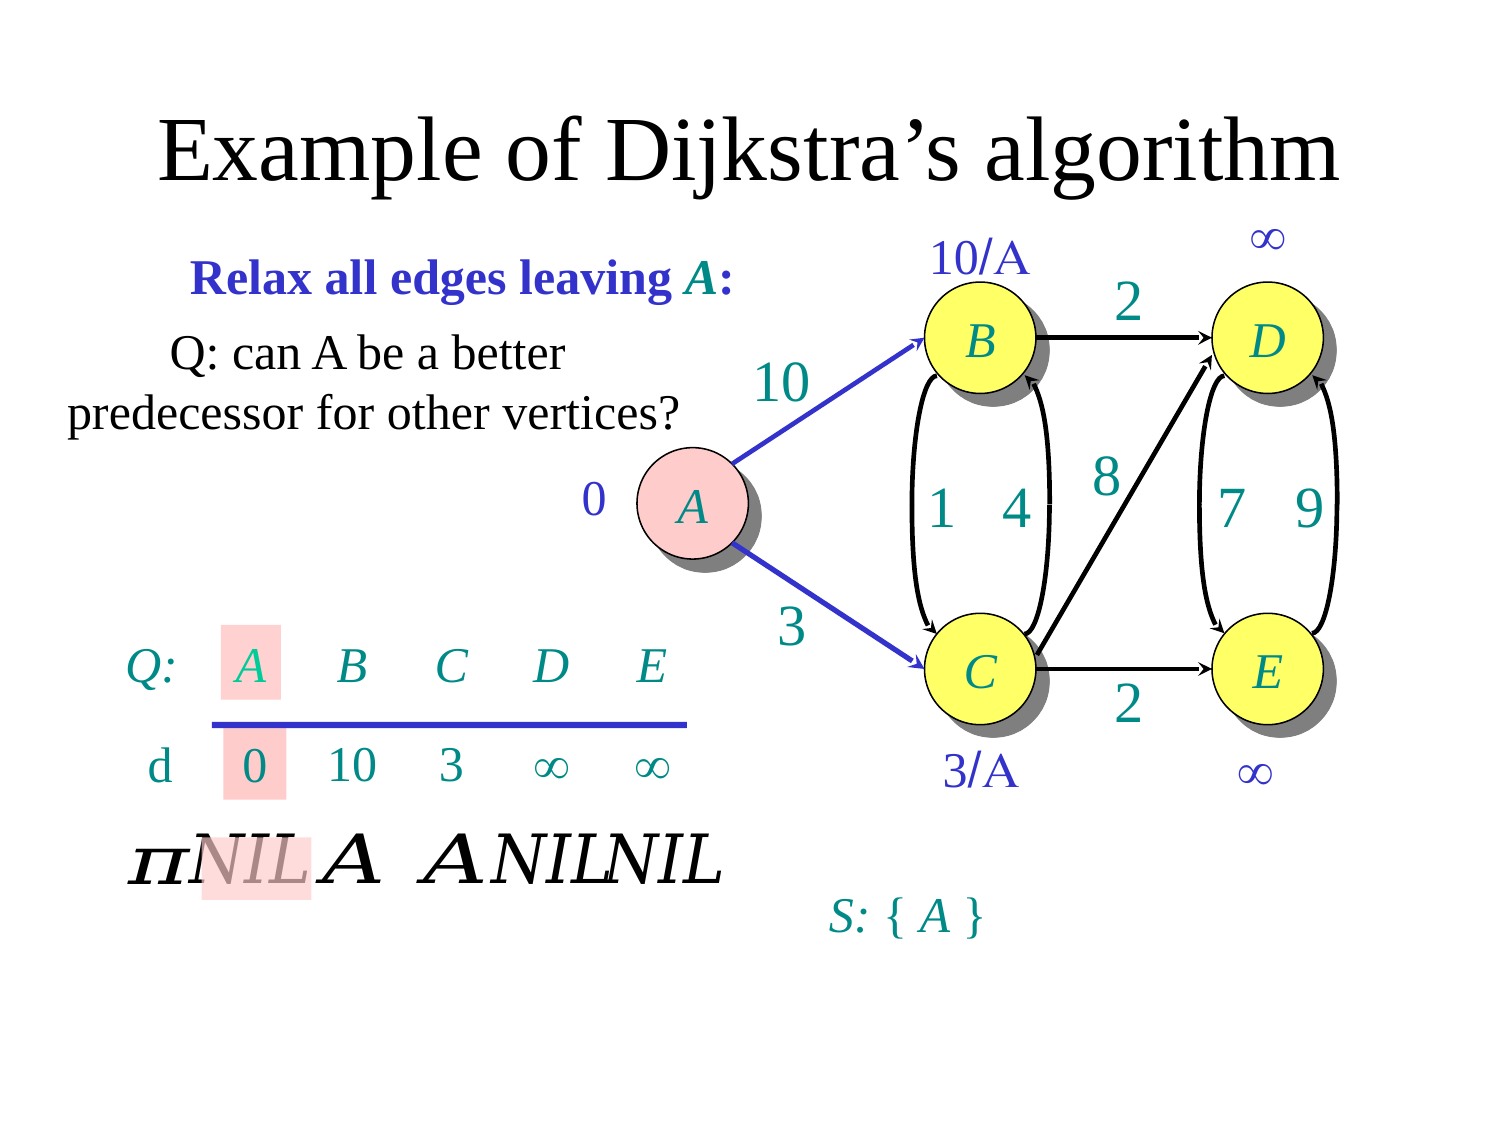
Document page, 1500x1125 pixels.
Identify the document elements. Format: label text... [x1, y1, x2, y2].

text_box A [220, 624, 281, 700]
title Example of Dijkstra’s algorithm [112, 50, 1388, 238]
text_box 10/A [914, 217, 1047, 293]
text_box [1024, 504, 1050, 635]
text_box 4 [987, 462, 1047, 547]
text_box 3 [424, 725, 479, 799]
text_box 9 [1280, 462, 1340, 547]
text_box B [321, 624, 383, 700]
text_box 0 [566, 458, 622, 533]
text_box ¥ [618, 726, 686, 799]
text_box [1199, 504, 1225, 634]
text_box 10 [312, 725, 393, 799]
text_box D [518, 624, 584, 700]
text_box S: { A } [813, 874, 1002, 950]
text_box C [925, 613, 1036, 725]
text_box Q: [110, 624, 193, 700]
text_box [1312, 375, 1337, 462]
text_box 3/A [927, 729, 1035, 805]
text_box [1024, 375, 1050, 504]
text_box [930, 375, 937, 462]
text_box ¥ [517, 723, 585, 799]
text_box 0 [223, 725, 287, 800]
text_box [731, 542, 925, 670]
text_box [731, 337, 925, 465]
text_box d [132, 724, 188, 800]
text_box [1199, 375, 1225, 504]
text_box E [1212, 613, 1324, 725]
text_box 8 [1077, 429, 1137, 515]
text_box ¥ [1221, 729, 1314, 805]
text_box E [621, 624, 683, 700]
text_box 2 [1099, 657, 1159, 668]
text_box B [924, 293, 1036, 394]
text_box D [1212, 282, 1324, 394]
text_box A [636, 447, 749, 560]
text_box 2 [1099, 254, 1159, 337]
text_box C [419, 624, 483, 700]
text_box ¥ [1234, 195, 1302, 270]
text_box [201, 837, 312, 900]
text_box 7 [1202, 462, 1262, 547]
text_box [929, 547, 937, 635]
text_box [1200, 354, 1212, 369]
text_box Q: can A be a better predecessor for other vertices? [39, 312, 696, 448]
text_box 1 [912, 462, 972, 547]
text_box 2 [1099, 678, 1159, 742]
text_box [1311, 547, 1336, 634]
text_box Relax all edges leaving A: [62, 237, 863, 313]
